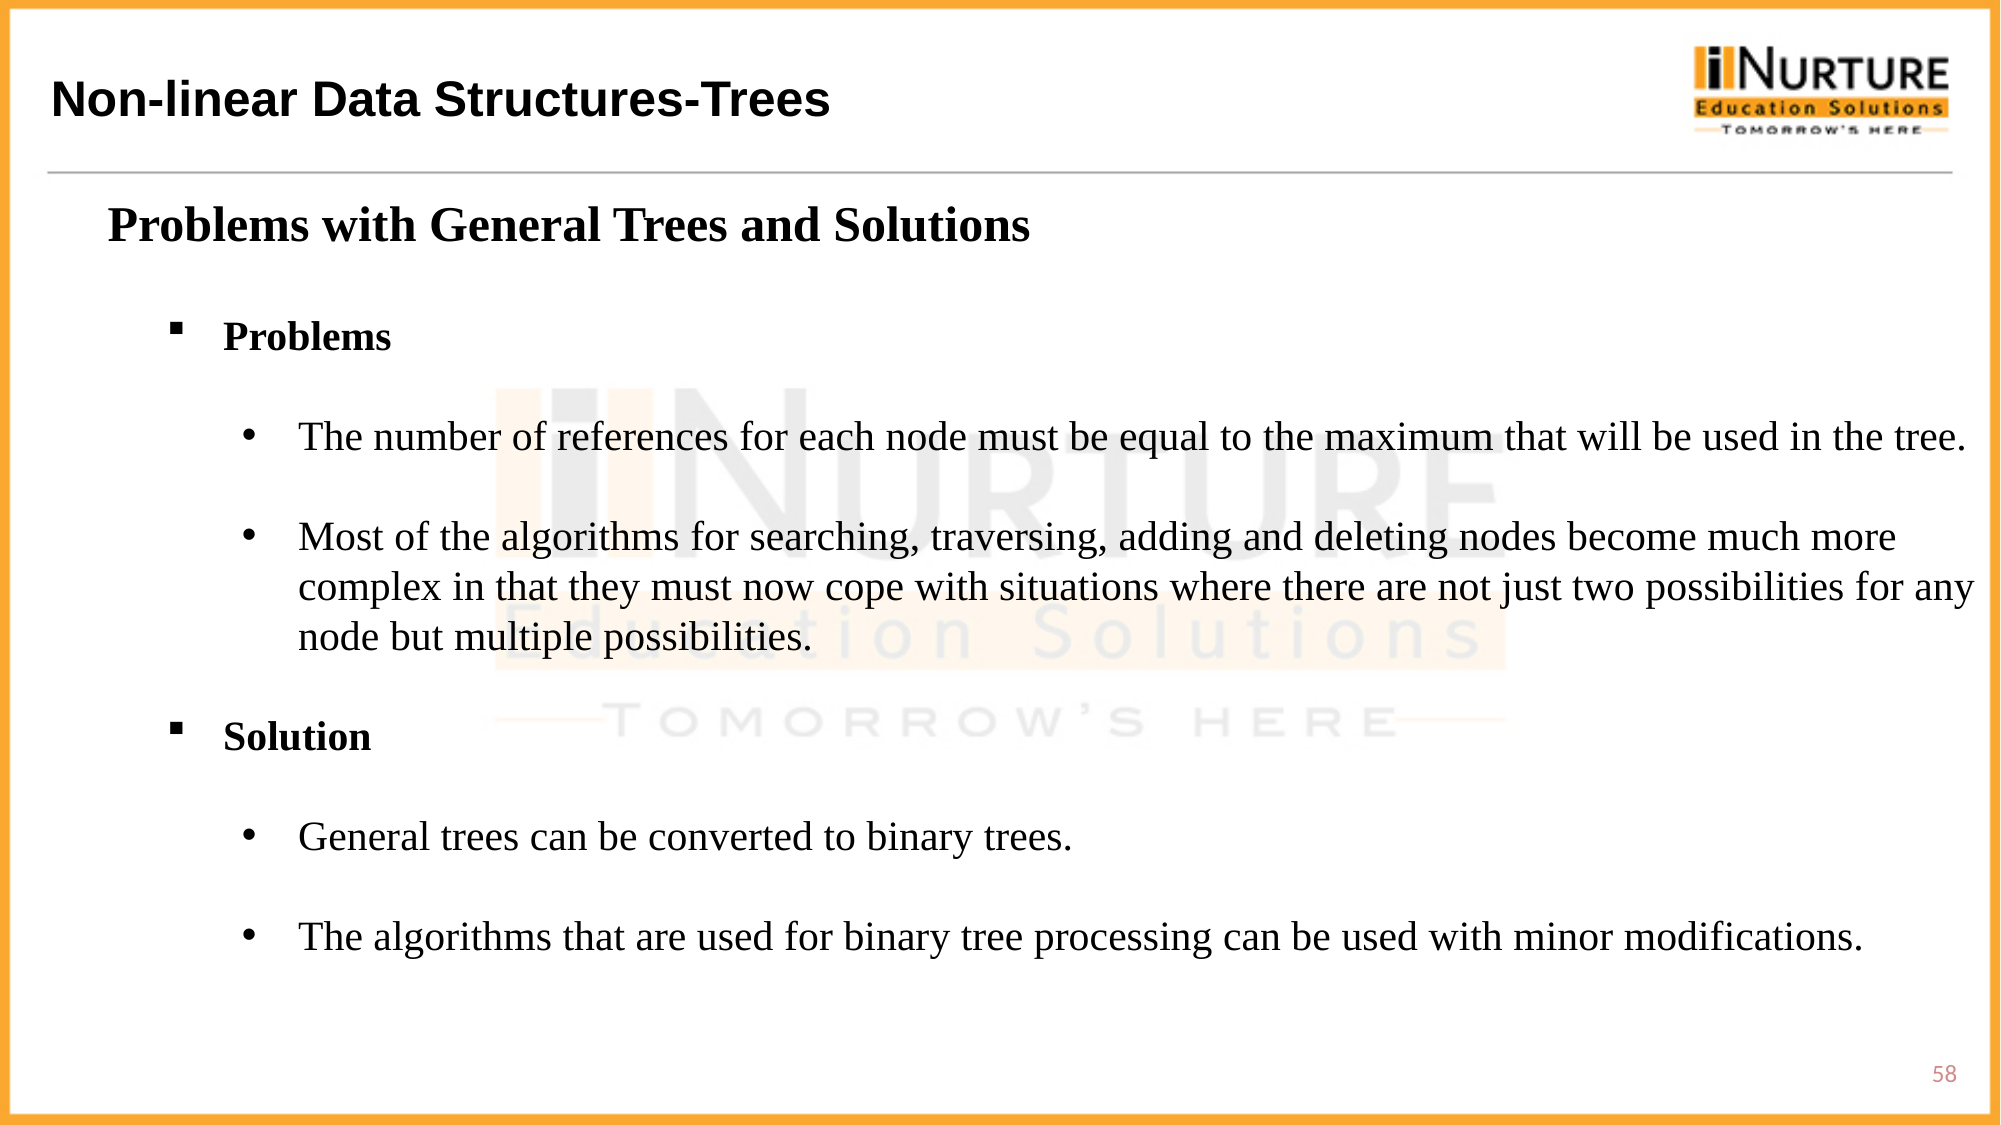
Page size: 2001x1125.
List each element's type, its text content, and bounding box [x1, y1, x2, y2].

text_box Non-linear Data Structures-Trees [33, 59, 1716, 134]
picture [0, 0, 2001, 1125]
slide_number 58 [1901, 1042, 1973, 1103]
text_box Problems with General Trees and Solutions Problems The number of references for each node must be equal to the maximum that will be used in the tree. Most of the algorithms for searching, traversing, adding and deleting nodes become much more complex in that they must now cope with situations where there are not just two possibilities for any node but multiple possibilities. Solution General trees can be converted to binary trees. The algorithms that are used for binary tree processing can be used with minor modifications. [33, 183, 2000, 967]
